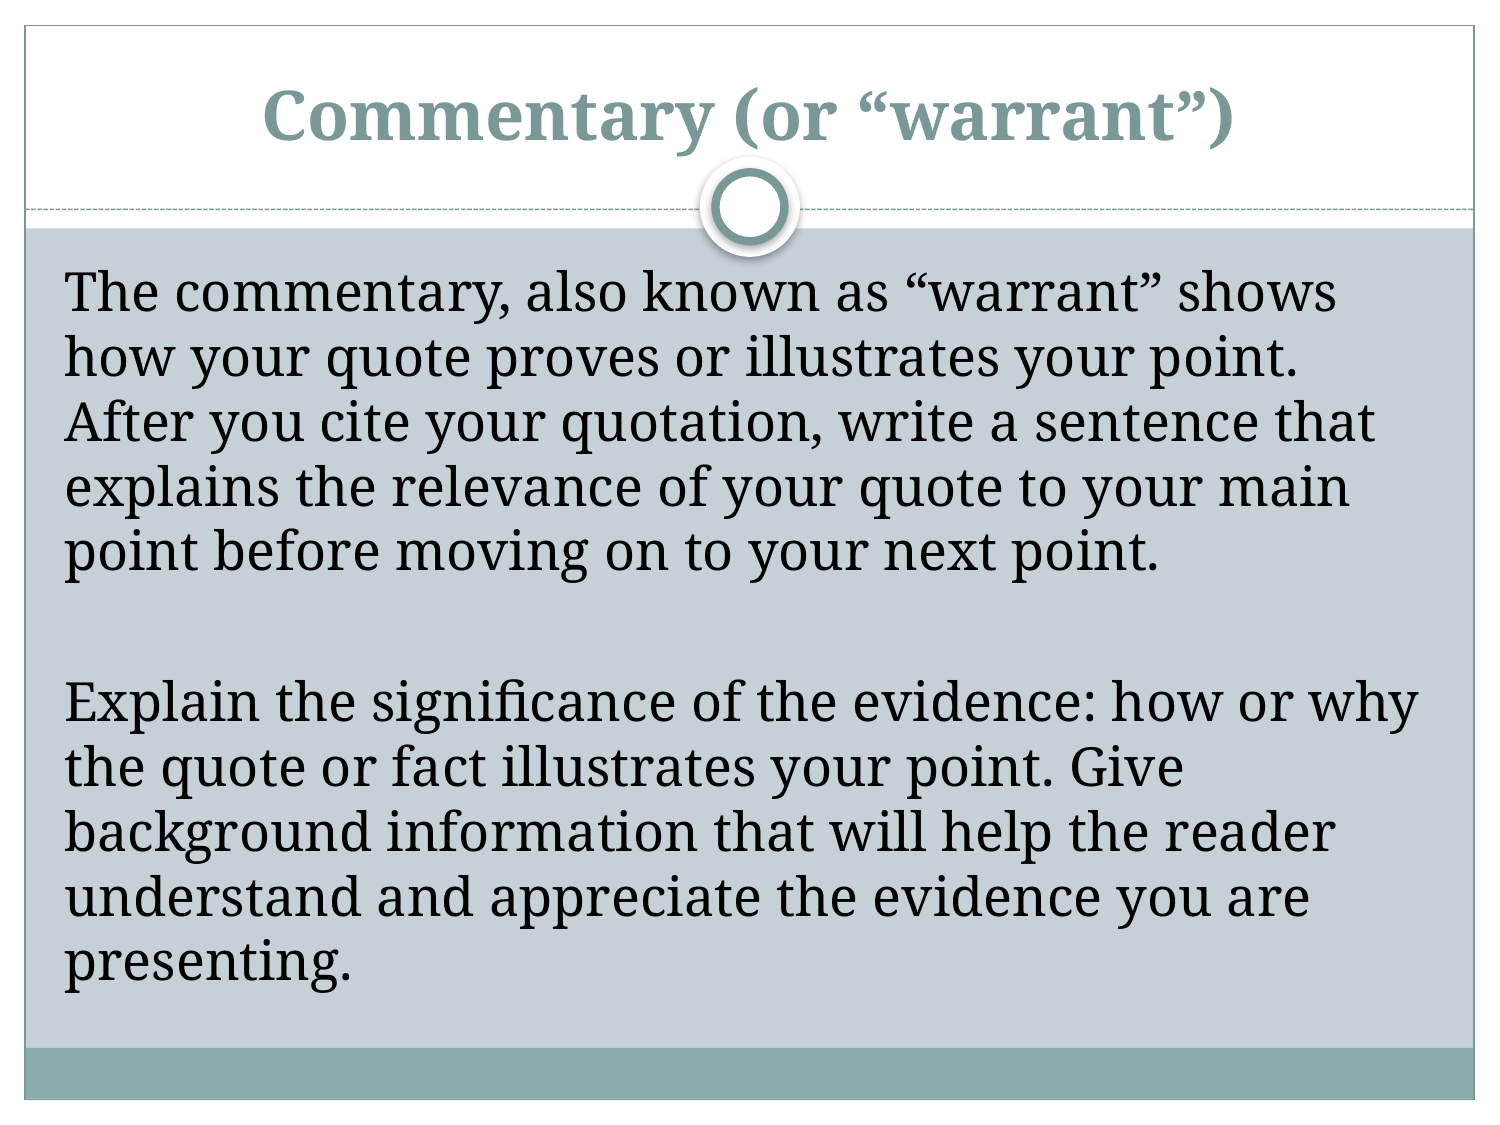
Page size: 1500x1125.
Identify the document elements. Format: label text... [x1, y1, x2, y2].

list The commentary, also known as “warrant” shows how your quote proves or illustrates your point. After you cite your quotation, write a sentence that explains the relevance of your quote to your main point before moving on to your next point. Explain the significance of the evidence: how or why the quote or fact illustrates your point. Give background information that will help the reader understand and appreciate the evidence you are presenting. [49, 250, 1445, 1001]
title Commentary (or “warrant”) [49, 37, 1450, 162]
